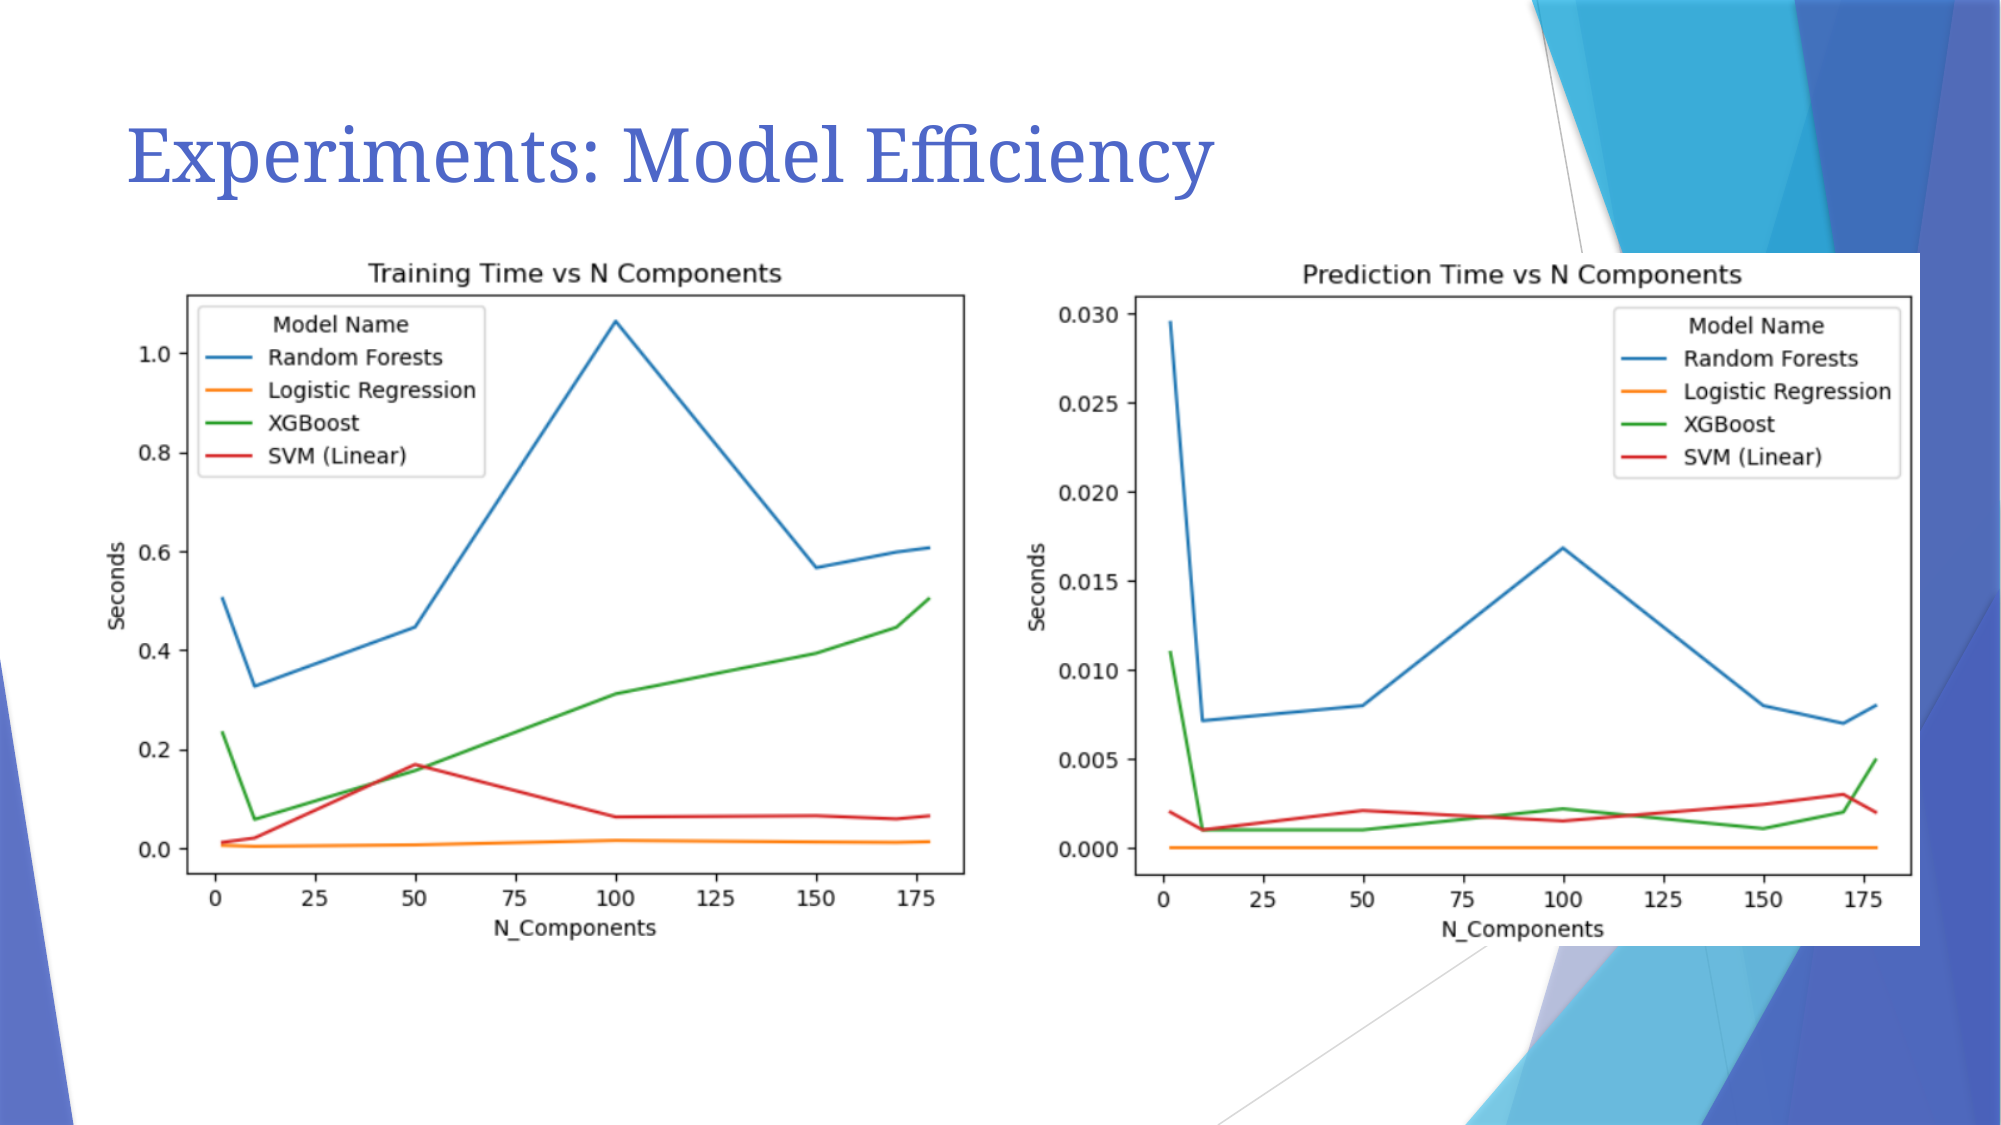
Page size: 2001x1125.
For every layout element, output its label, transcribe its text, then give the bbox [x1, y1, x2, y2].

picture [95, 252, 974, 947]
picture [1014, 252, 1921, 947]
title Experiments: Model Efficiency [111, 99, 1905, 317]
